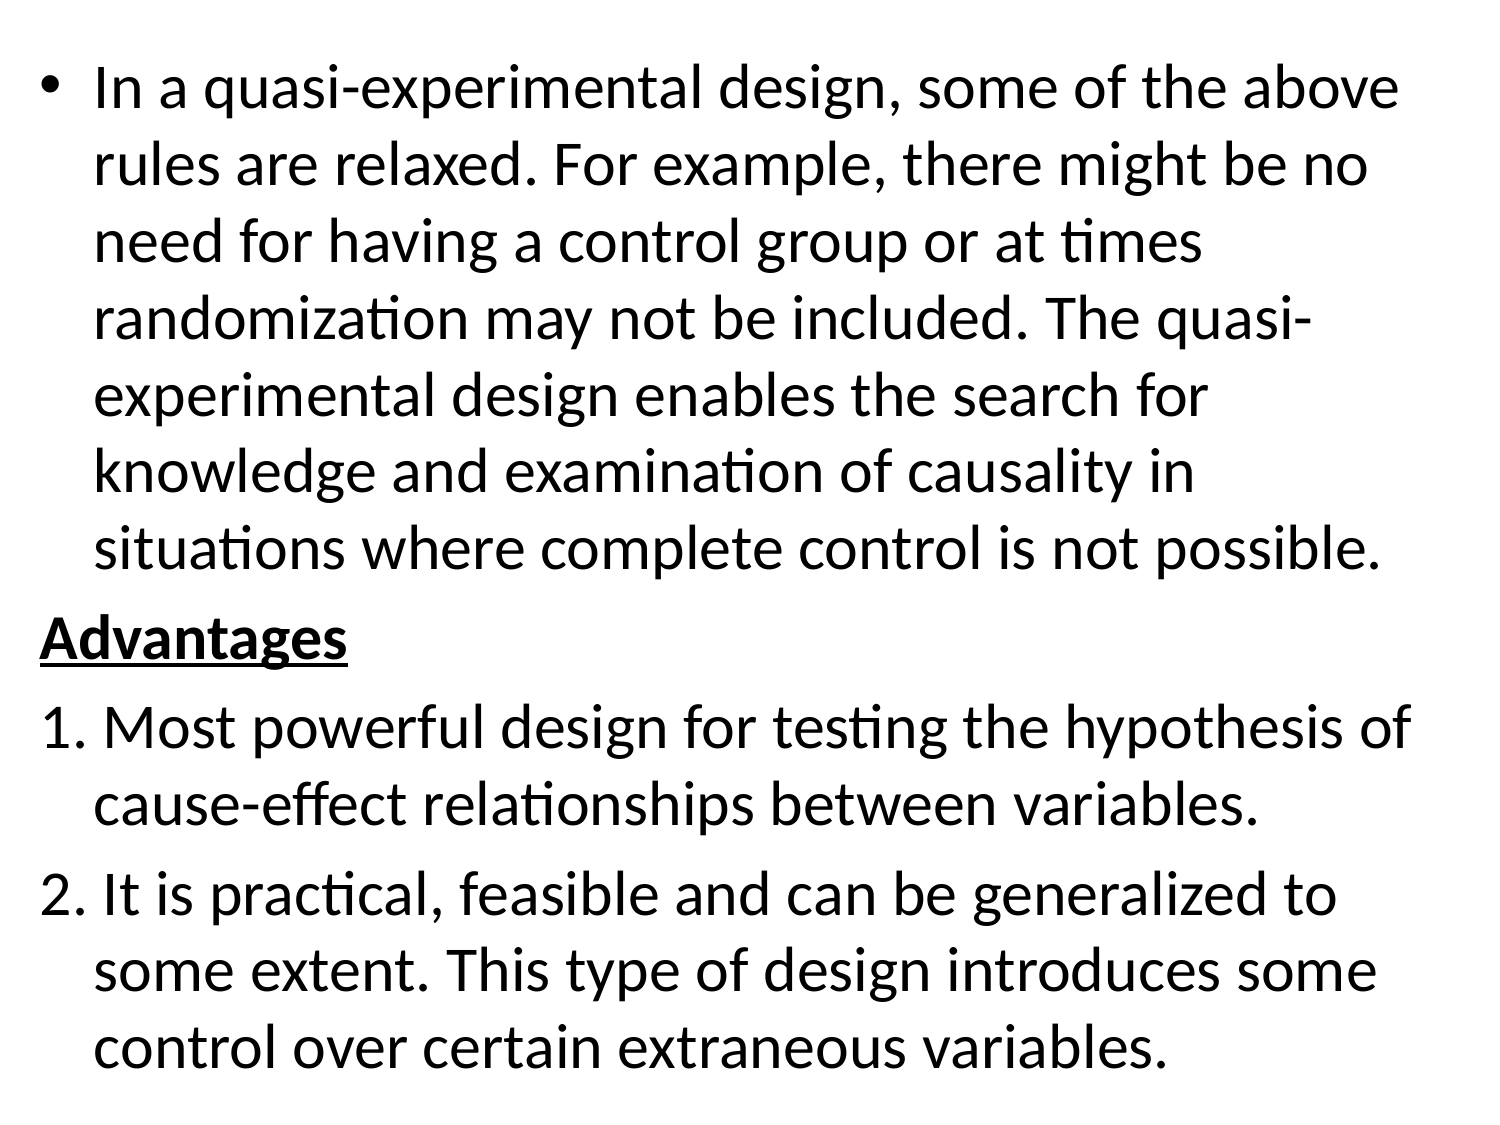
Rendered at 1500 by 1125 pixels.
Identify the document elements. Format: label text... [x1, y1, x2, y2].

list In a quasi-experimental design, some of the above rules are relaxed. For example, there might be no need for having a control group or at times randomization may not be included. The quasi-experimental design enables the search for knowledge and examination of causality in situations where complete control is not possible. Advantages 1. Most powerful design for testing the hypothesis of cause-effect relationships between variables. 2. It is practical, feasible and can be generalized to some extent. This type of design introduces some control over certain extraneous variables. [24, 37, 1476, 1101]
